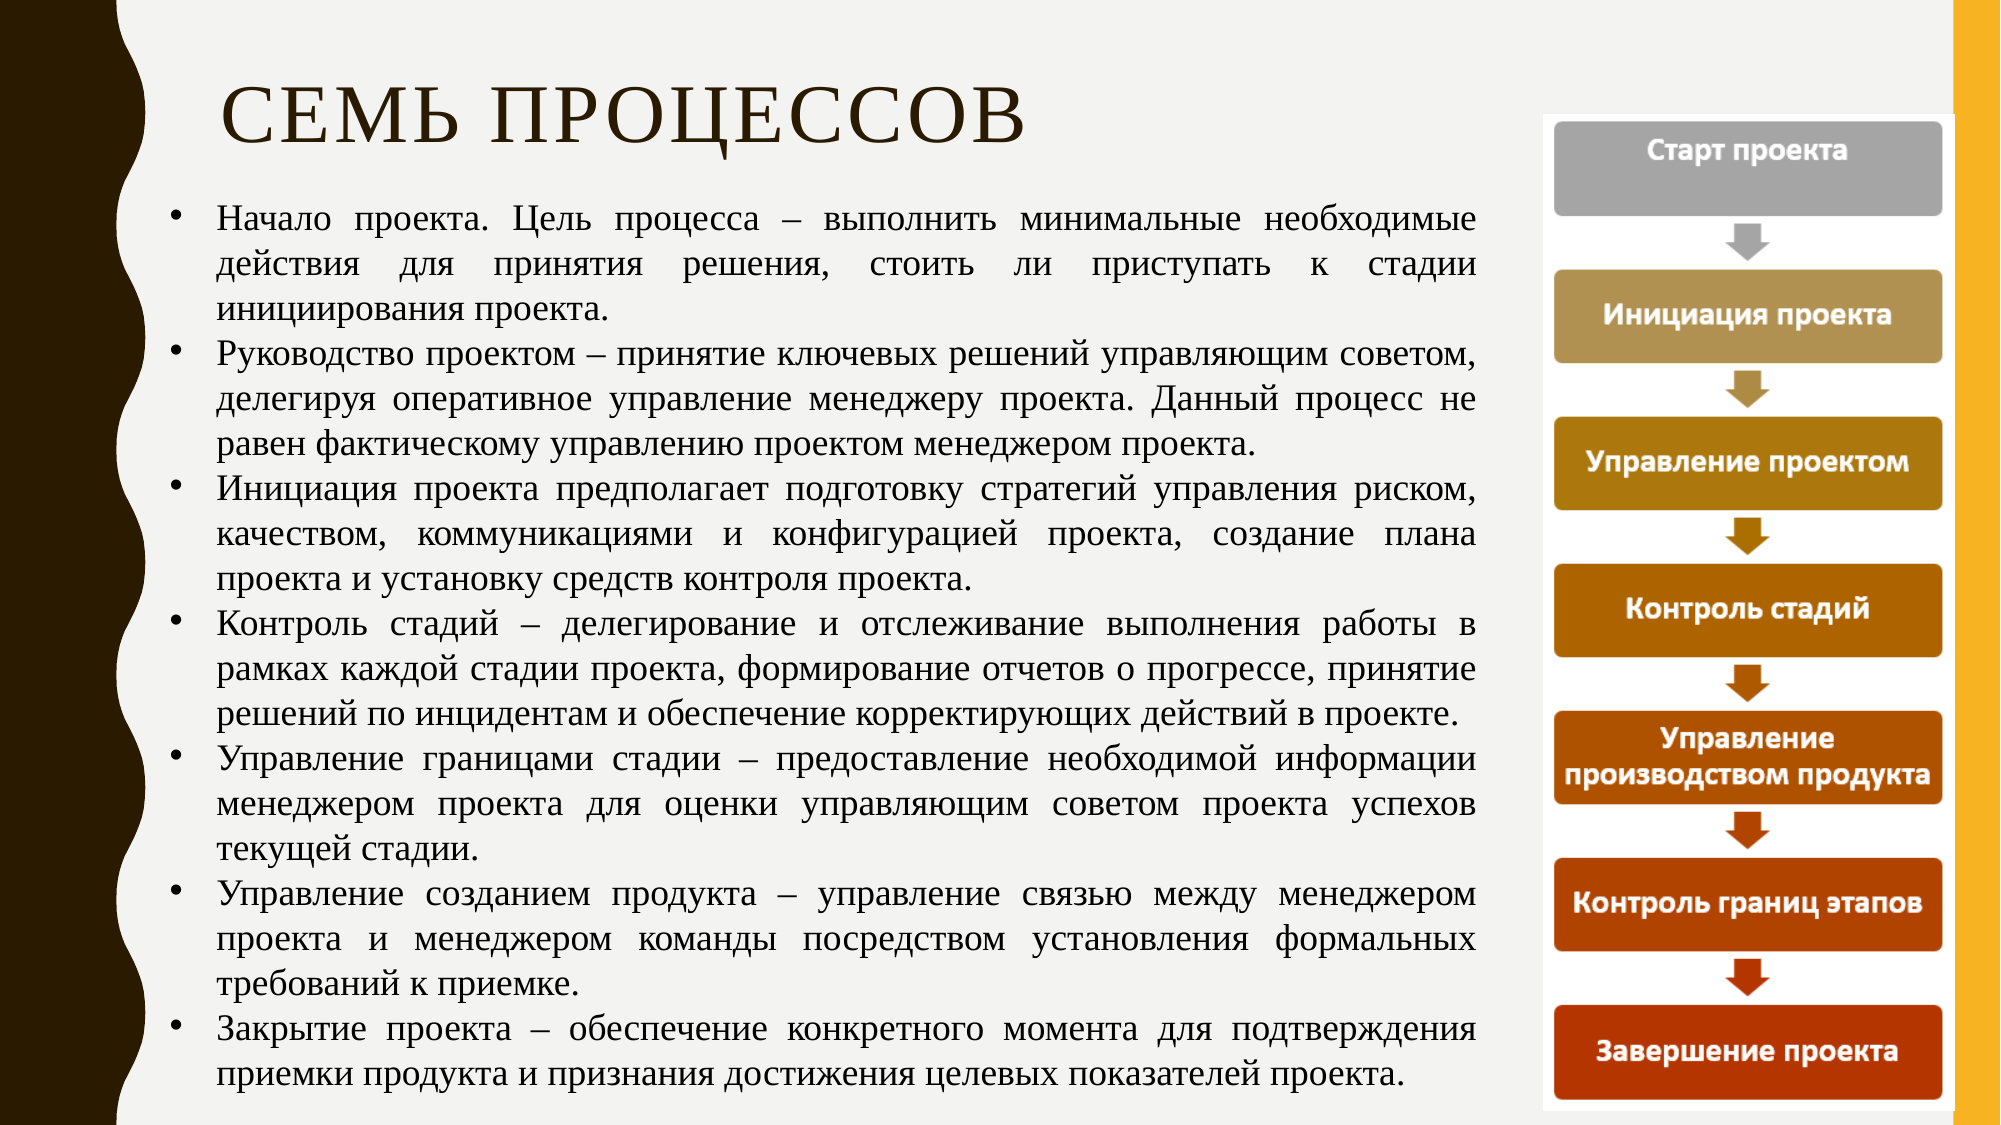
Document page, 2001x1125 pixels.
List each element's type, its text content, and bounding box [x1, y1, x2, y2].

picture [1543, 114, 1955, 1112]
text_box Начало проекта. Цель процесса – выполнить минимальные необходимые действия для принятия решения, стоить ли приступать к стадии инициирования проекта. Руководство проектом – принятие ключевых решений управляющим советом, делегируя оперативное управление менеджеру проекта. Данный процесс не равен фактическому управлению проектом менеджером проекта. Инициация проекта предполагает подготовку стратегий управления риском, качеством, коммуникациями и конфигурацией проекта, создание плана проекта и установку средств контроля проекта. Контроль стадий – делегирование и отслеживание выполнения работы в рамках каждой стадии проекта, формирование отчетов о прогрессе, принятие решений по инцидентам и обеспечение корректирующих действий в проекте. Управление границами стадии – предоставление необходимой информации менеджером проекта для оценки управляющим советом проекта успехов текущей стадии. Управление созданием продукта – управление связью между менеджером проекта и менеджером команды посредством установления формальных требований к приемке. Закрытие проекта – обеспечение конкретного момента для подтверждения приемки продукта и признания достижения целевых показателей проекта. [154, 185, 1493, 1100]
title Семь процессов [205, 62, 1875, 308]
